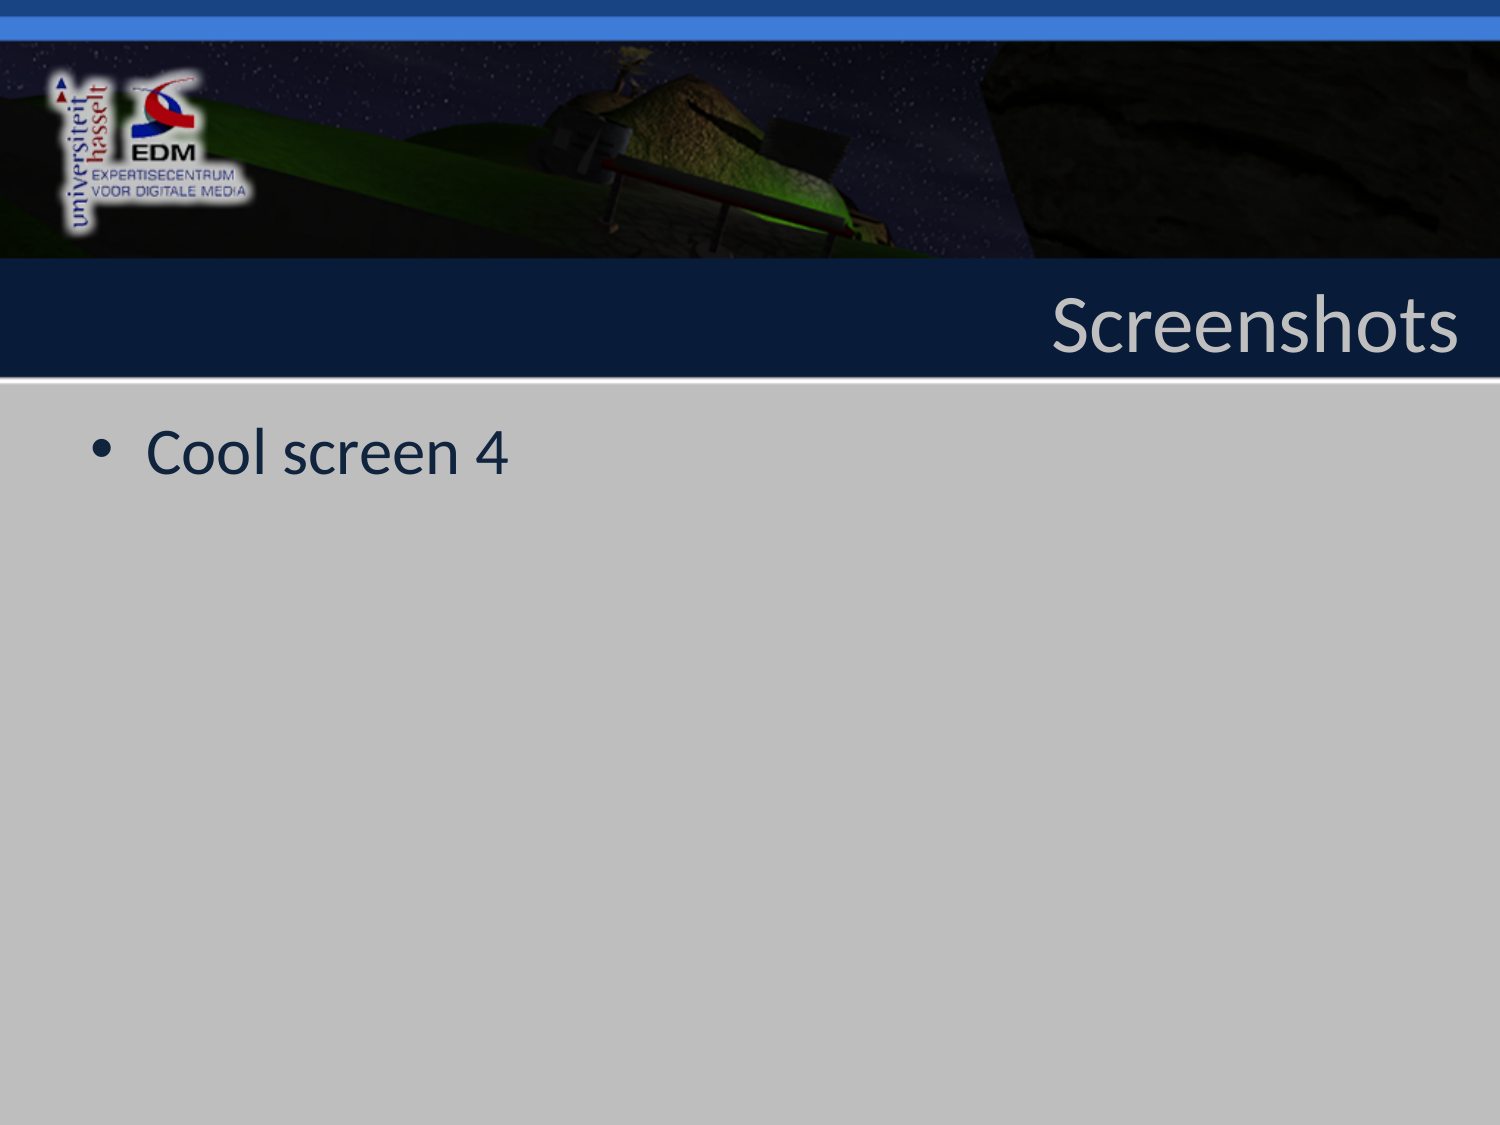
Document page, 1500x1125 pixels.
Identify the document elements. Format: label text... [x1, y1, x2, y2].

list Cool screen 4 [75, 399, 1425, 1005]
title Screenshots [150, 275, 1475, 363]
picture [0, 0, 1500, 1125]
